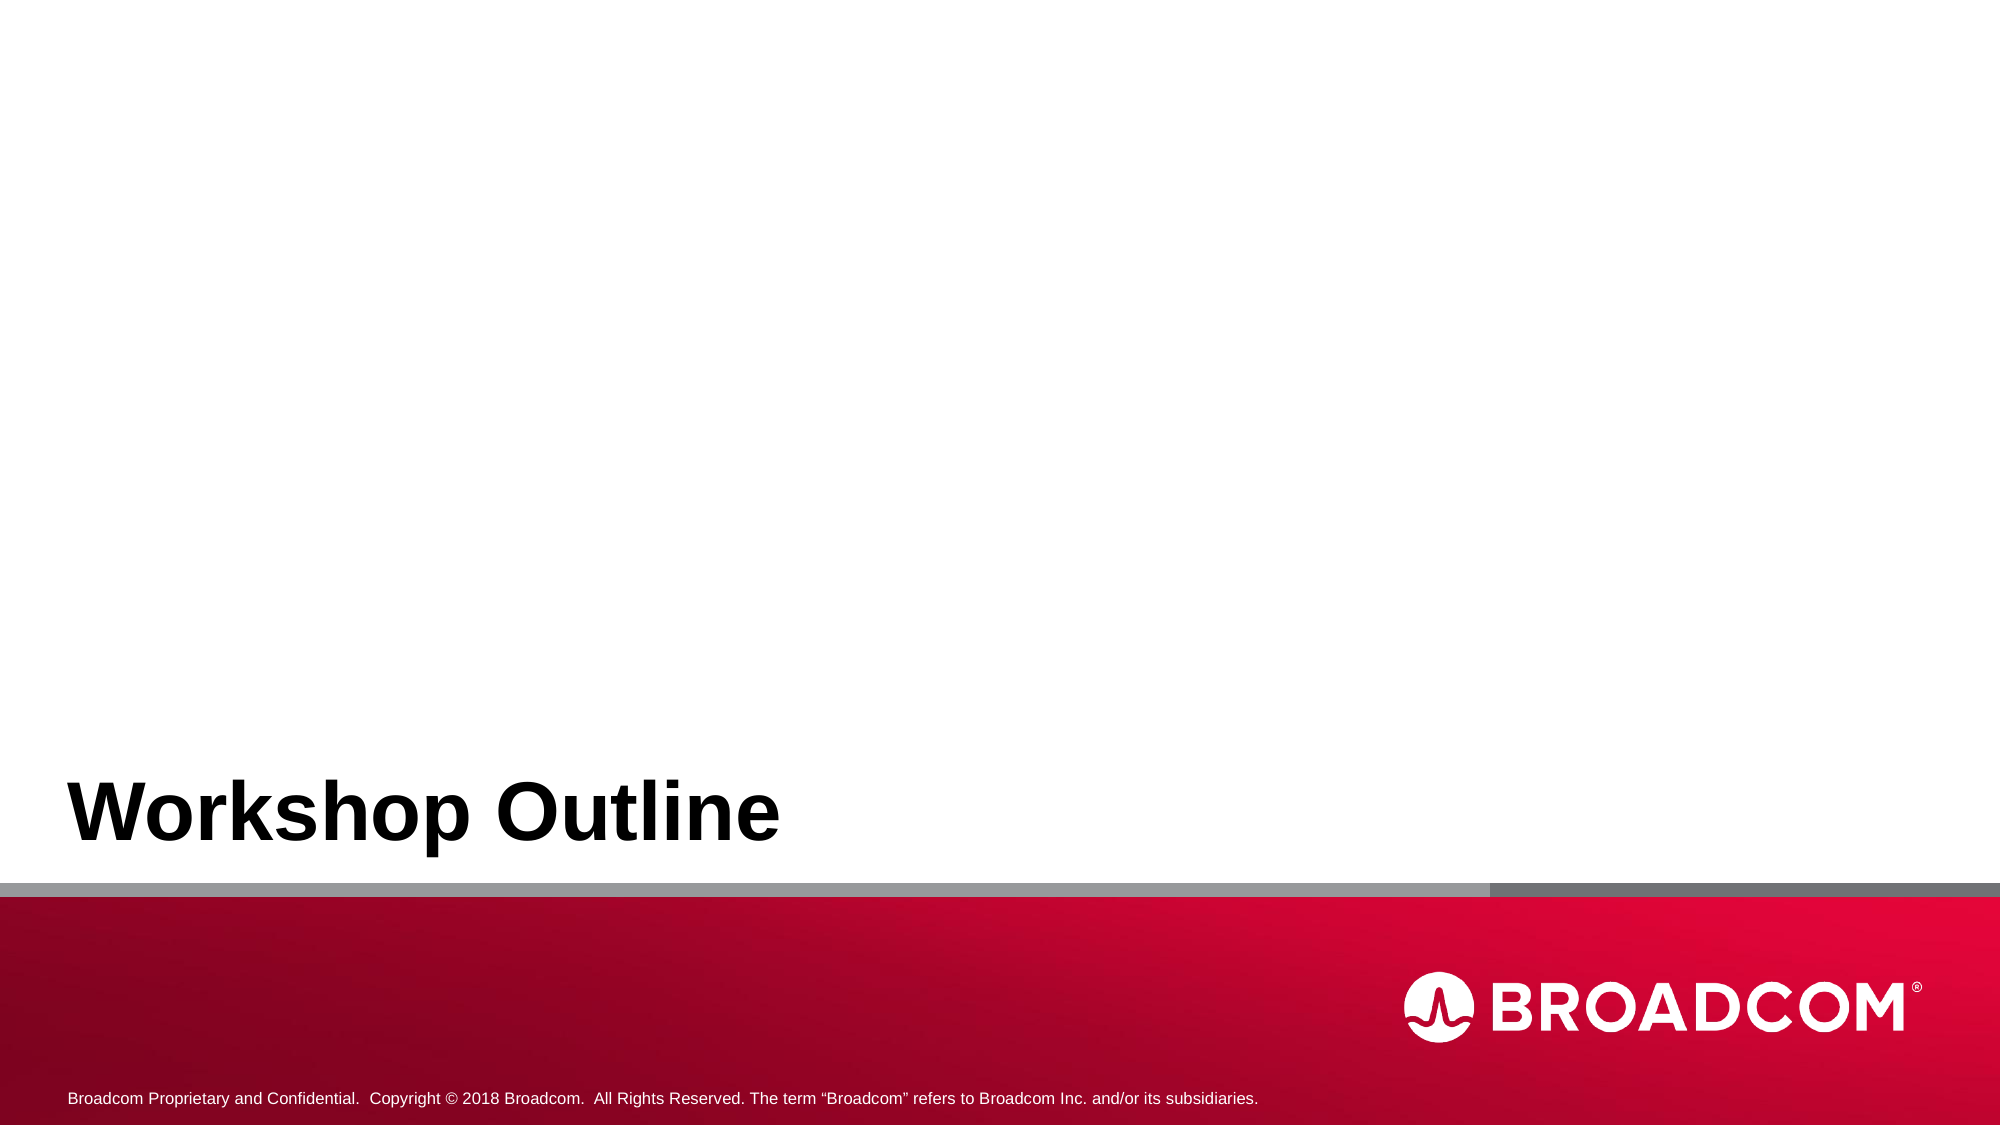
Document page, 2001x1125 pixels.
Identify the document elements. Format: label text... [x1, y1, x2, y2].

picture [0, 897, 2000, 1125]
list Workshop Outline [67, 219, 1478, 857]
